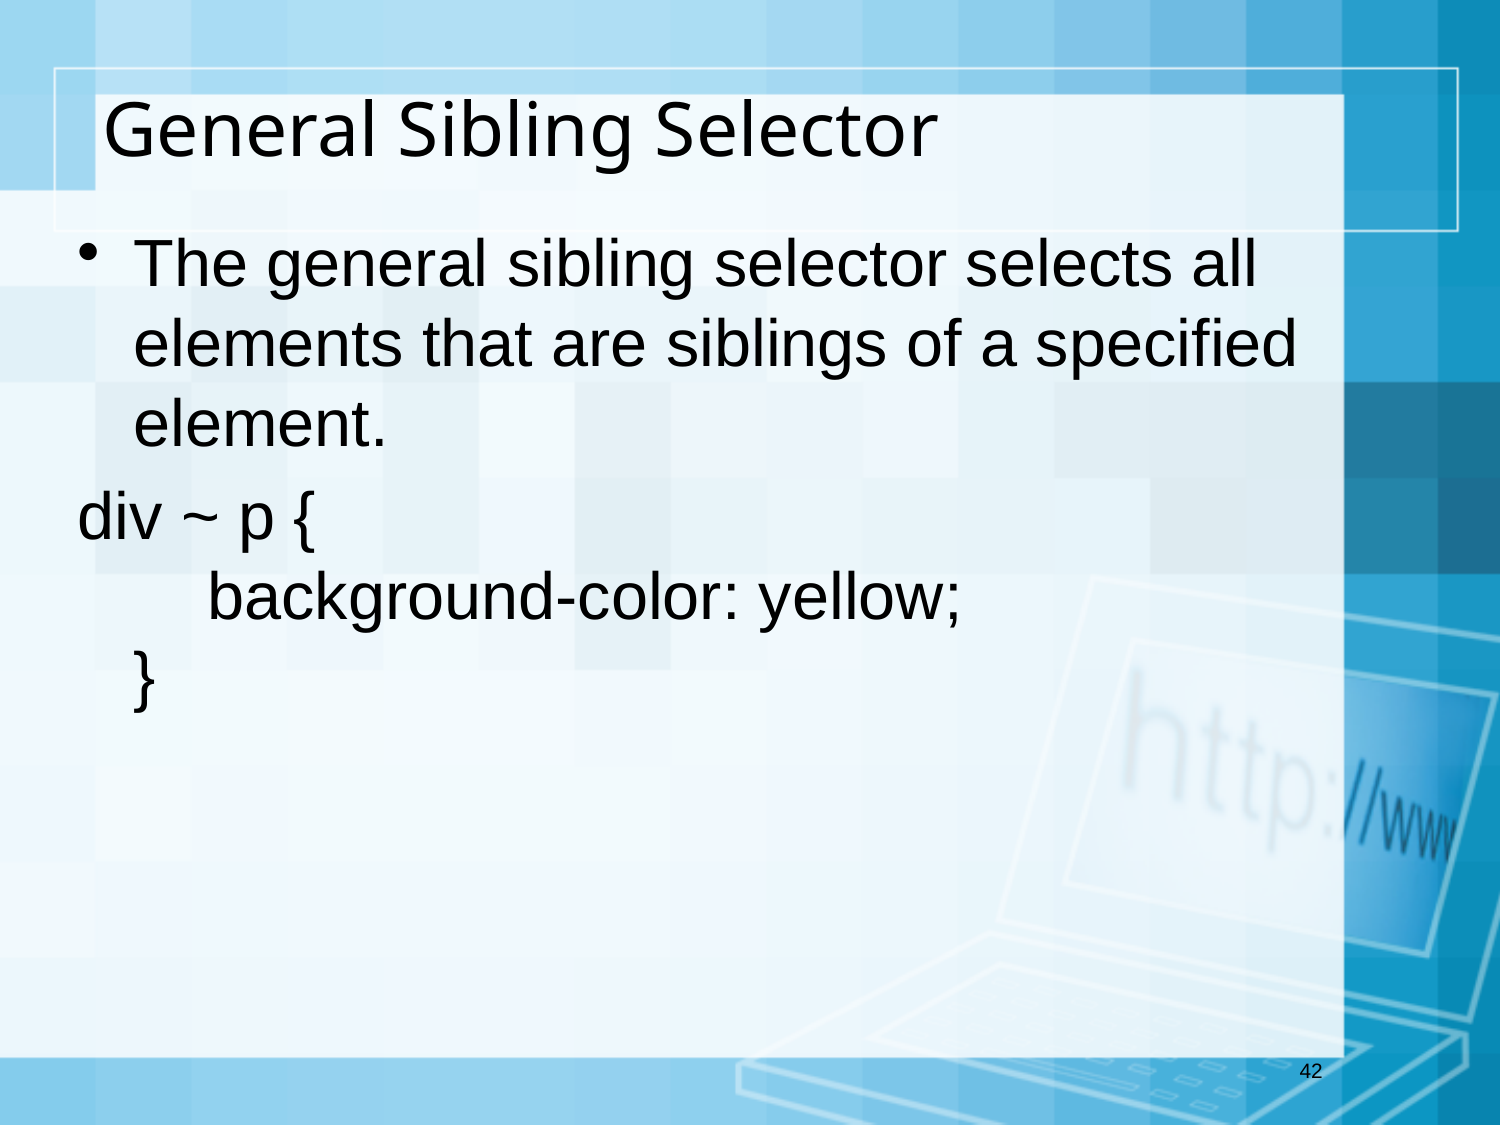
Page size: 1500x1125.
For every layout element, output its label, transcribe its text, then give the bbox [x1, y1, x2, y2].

title General Sibling Selector [87, 87, 1338, 201]
picture [0, 0, 1500, 1125]
list The general sibling selector selects all elements that are siblings of a specified element. div ~ p { background-color: yellow; } [62, 212, 1338, 1038]
slide_number 42 [1124, 1049, 1338, 1125]
